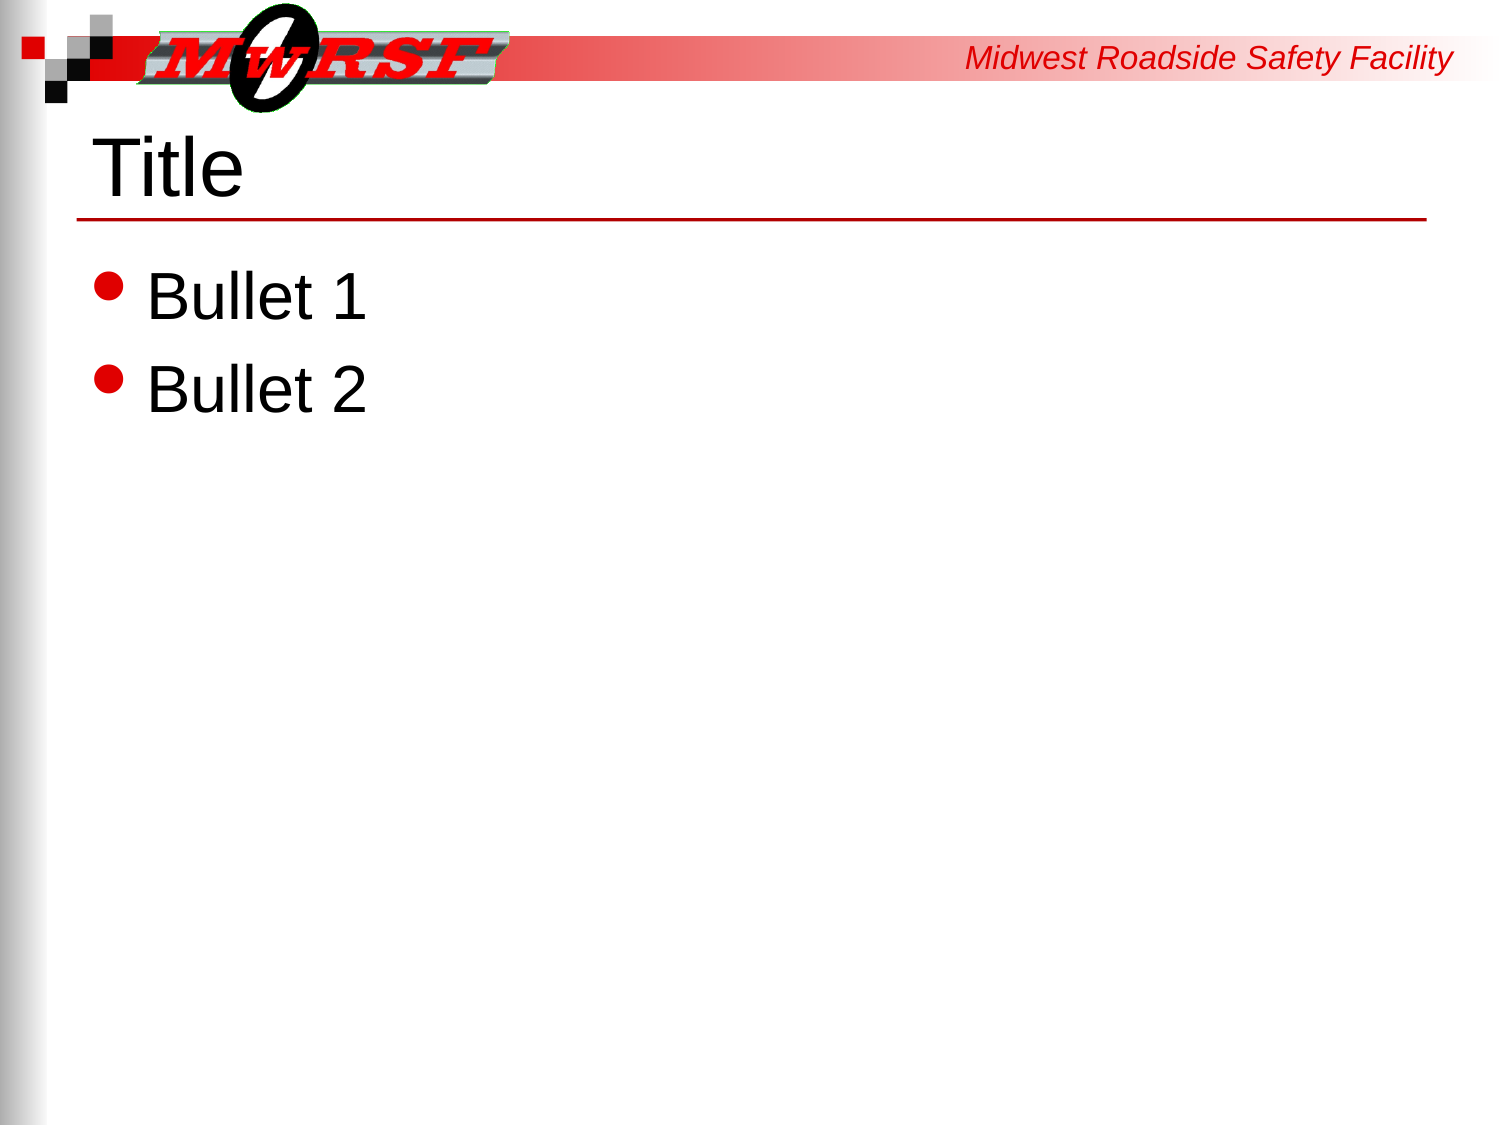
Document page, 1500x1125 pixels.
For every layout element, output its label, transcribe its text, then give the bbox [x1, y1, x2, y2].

list Bullet 1 Bullet 2 [75, 245, 1425, 1096]
title Title [76, 95, 1427, 231]
picture [135, 2, 510, 95]
